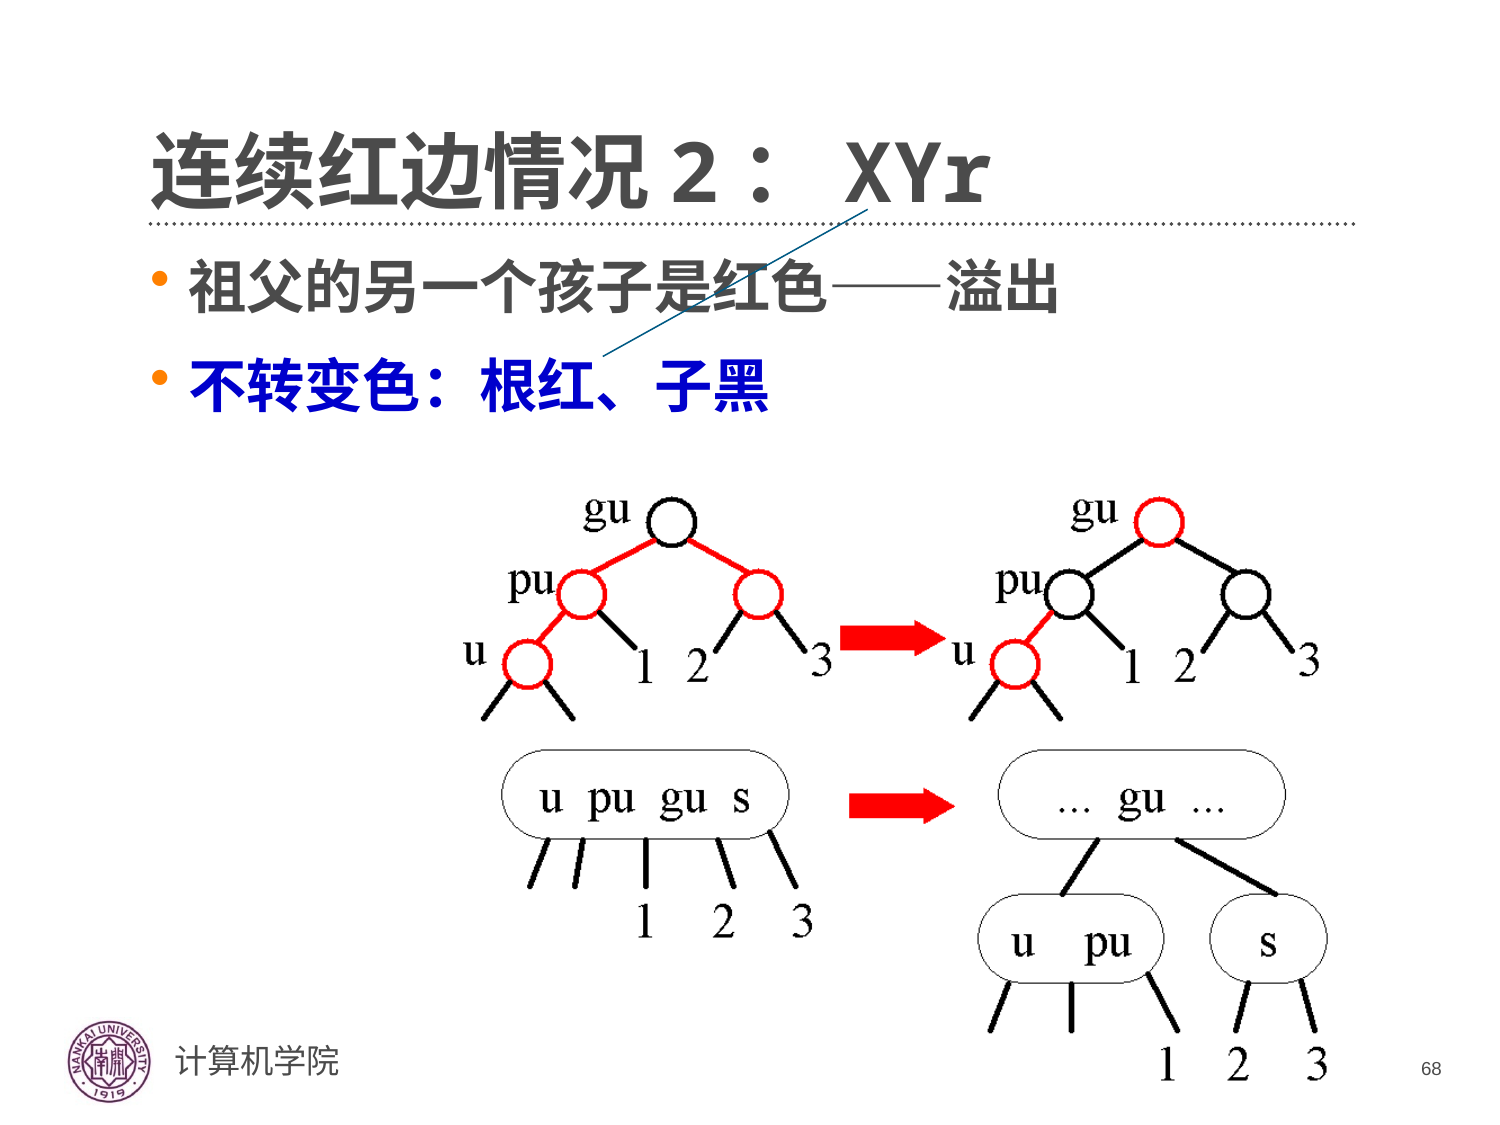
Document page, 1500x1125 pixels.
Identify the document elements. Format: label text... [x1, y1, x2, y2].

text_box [602, 209, 868, 357]
list 祖父的另一个孩子是红色——溢出 不转变色：根红、子黑 [150, 250, 1360, 1001]
slide_number 68 [1343, 1048, 1458, 1093]
title 连续红边情况2：XYr [150, 82, 1360, 221]
picture [463, 476, 1339, 1093]
picture [64, 1017, 154, 1106]
